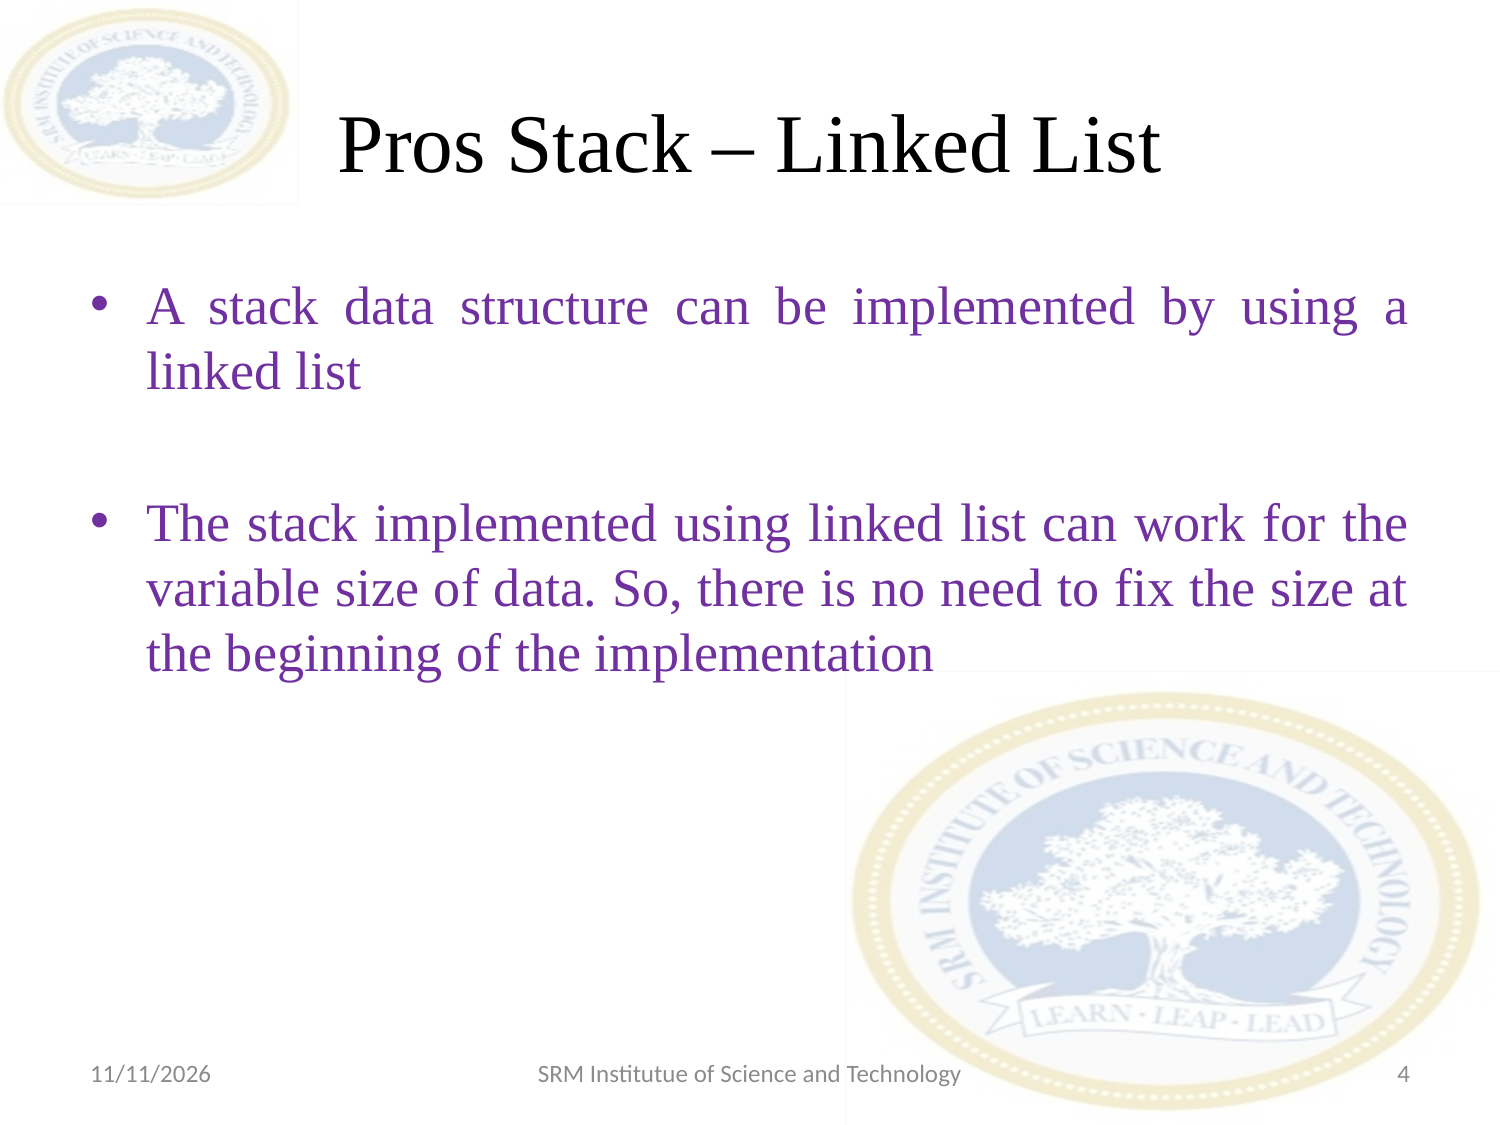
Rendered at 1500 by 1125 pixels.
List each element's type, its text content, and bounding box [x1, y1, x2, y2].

title Pros Stack – Linked List [75, 45, 1425, 233]
slide_number 4 [1074, 1042, 1425, 1103]
list A stack data structure can be implemented by using a linked list The stack implemented using linked list can work for the variable size of data. So, there is no need to fix the size at the beginning of the implementation [75, 262, 1425, 1005]
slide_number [75, 1042, 425, 1103]
footer SRM Institutue of Science and Technology [512, 1042, 988, 1103]
